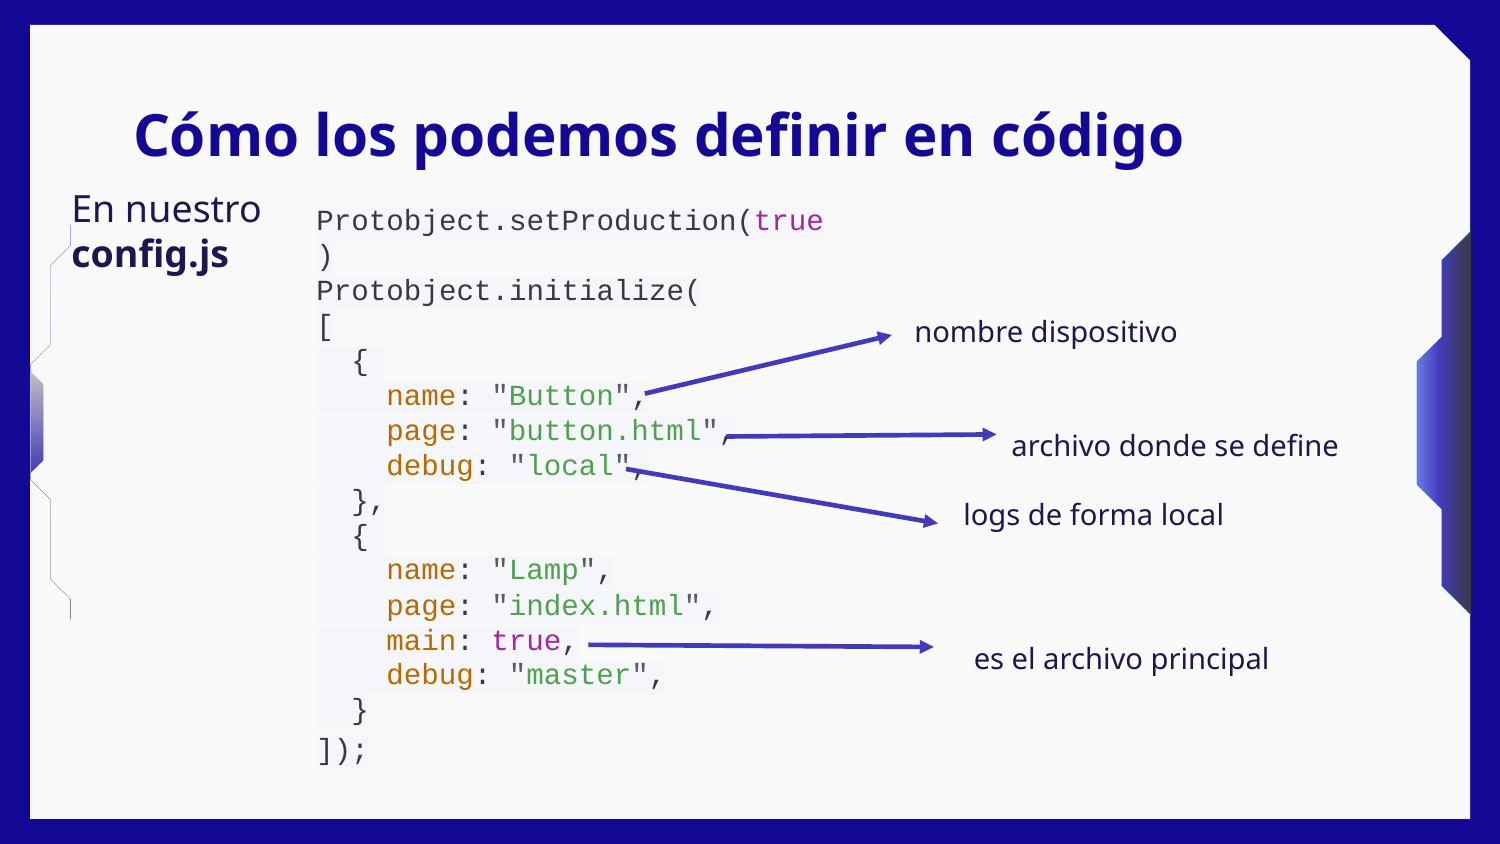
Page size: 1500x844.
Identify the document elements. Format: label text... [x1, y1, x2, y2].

picture [20, 220, 96, 625]
picture [1395, 220, 1471, 624]
title Cómo los podemos definir en código [118, 72, 1382, 167]
text_box logs de forma local [948, 481, 1267, 541]
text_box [625, 468, 939, 524]
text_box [587, 644, 934, 648]
text_box archivo donde se define [996, 412, 1382, 459]
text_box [644, 334, 893, 394]
text_box Protobject.setProduction(true) Protobject.initialize( [ { name: "Button", page: "button.html", debug: "local", }, { name: "Lamp", page: "index.html", main: true, debug: "master", } ]); [301, 186, 851, 781]
text_box En nuestro config.js [56, 169, 283, 264]
text_box es el archivo principal [958, 625, 1305, 672]
text_box nombre dispositivo [891, 297, 1211, 344]
